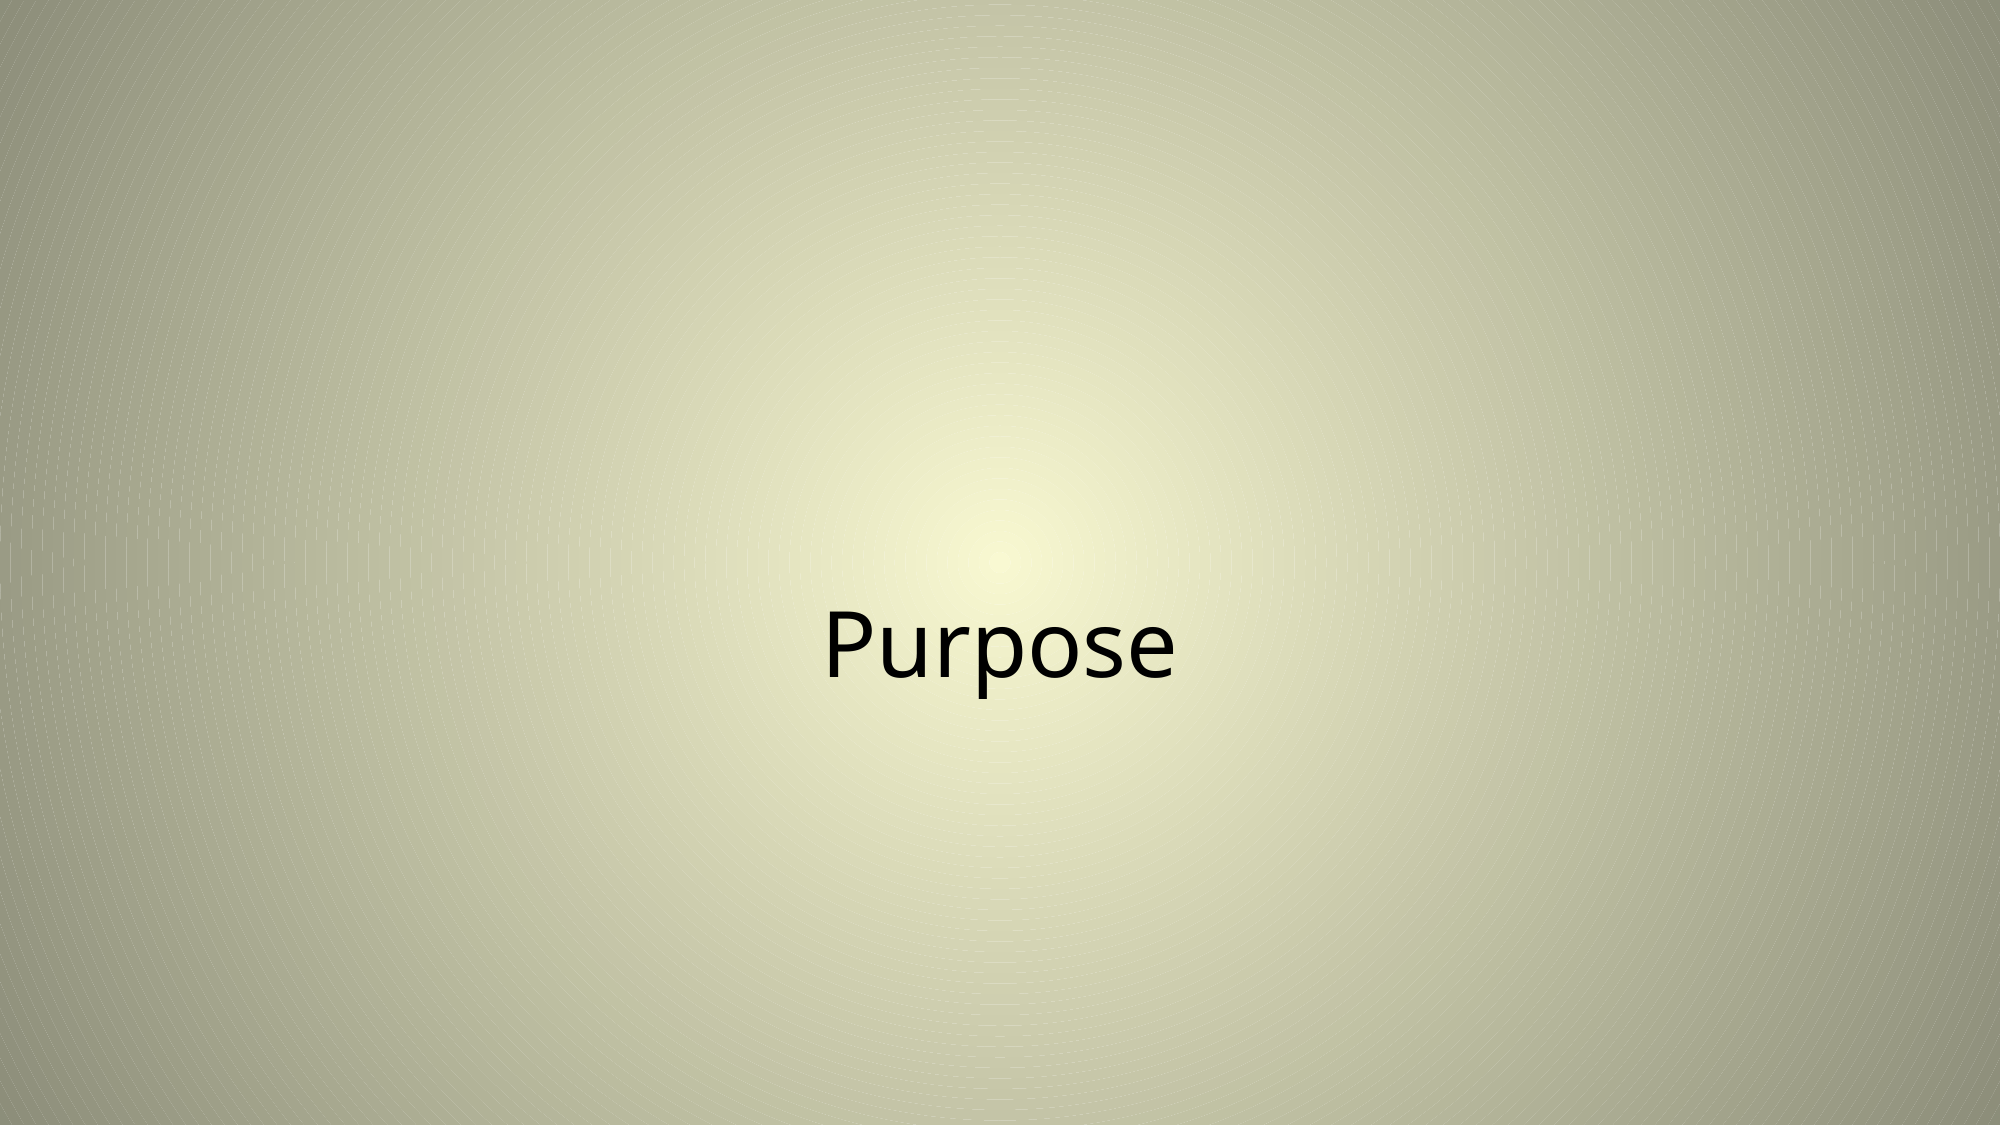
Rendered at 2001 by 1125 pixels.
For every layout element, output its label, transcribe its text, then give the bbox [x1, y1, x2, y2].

title Purpose [150, 507, 1850, 774]
